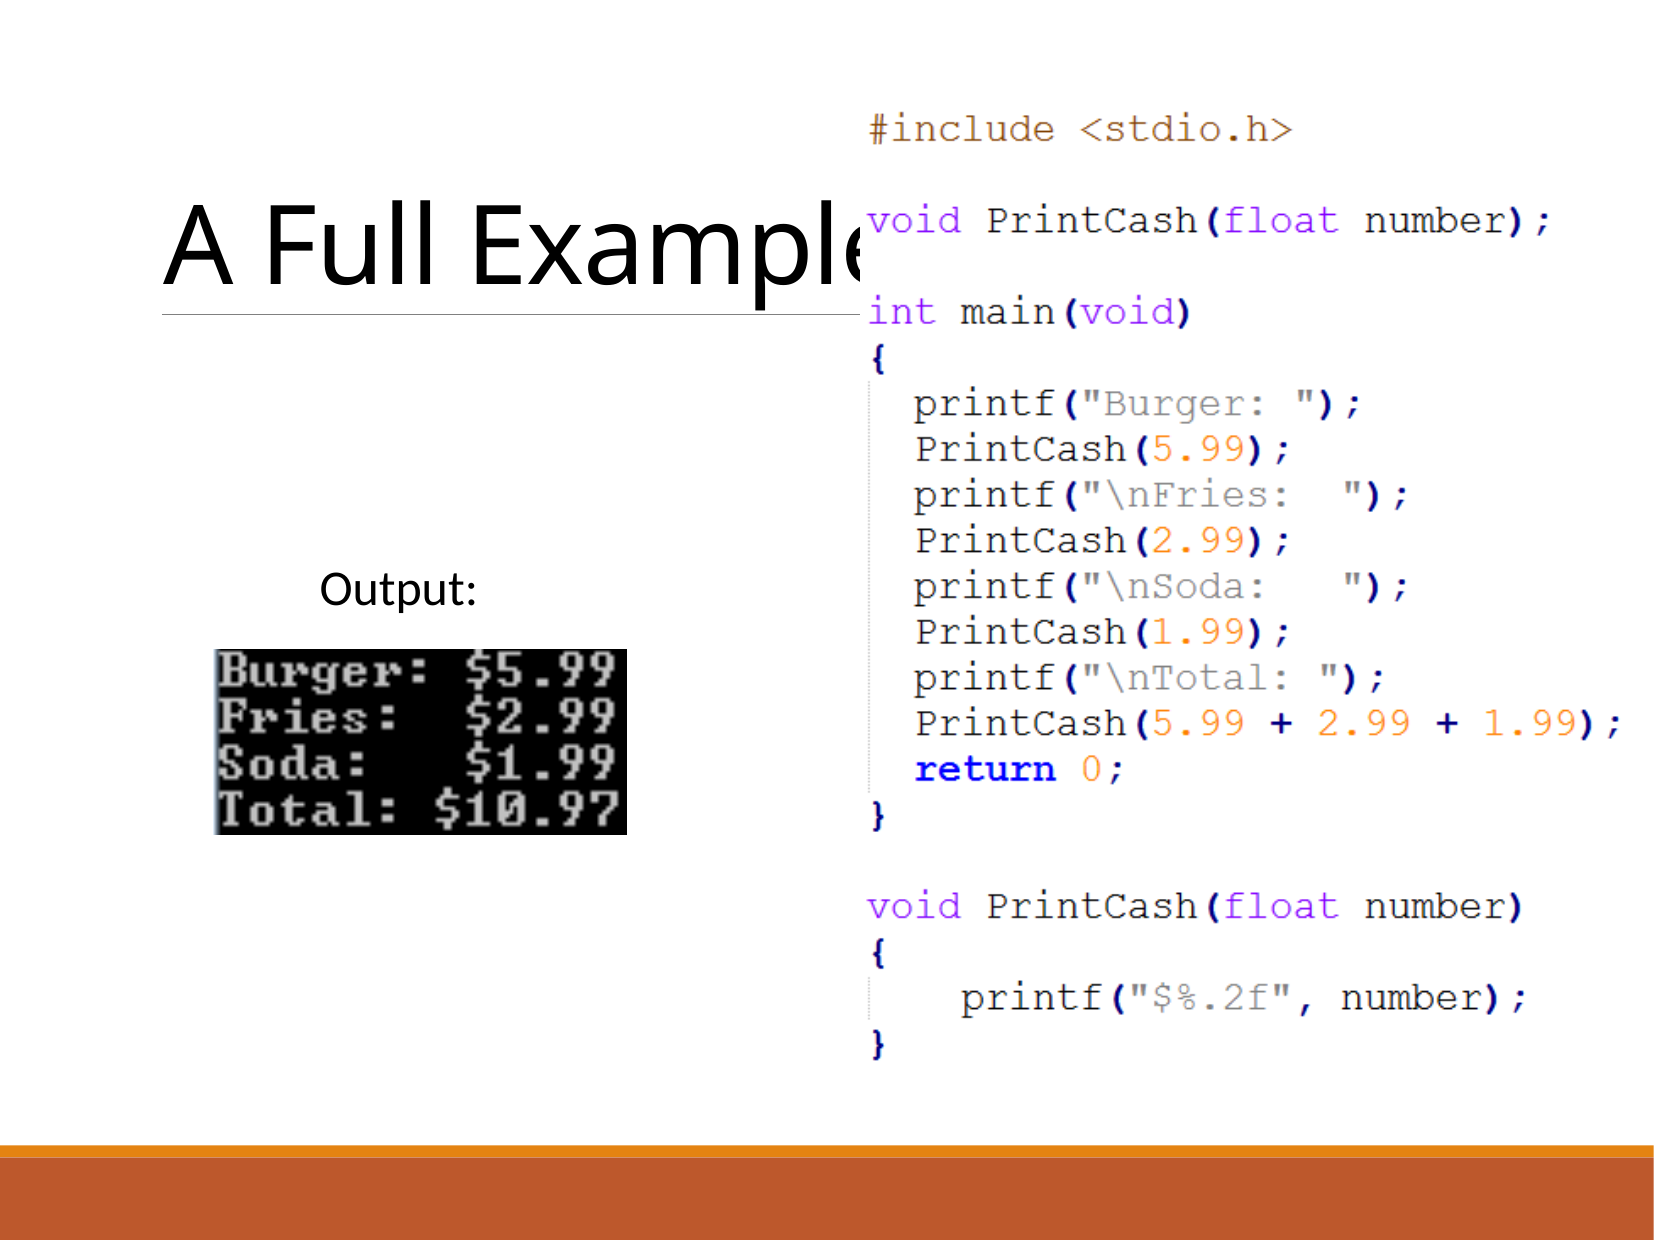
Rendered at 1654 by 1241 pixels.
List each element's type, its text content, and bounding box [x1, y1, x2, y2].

picture [860, 109, 1633, 1070]
picture [212, 648, 627, 835]
text_box Output: [304, 548, 585, 624]
title A Full Example [148, 92, 1513, 315]
